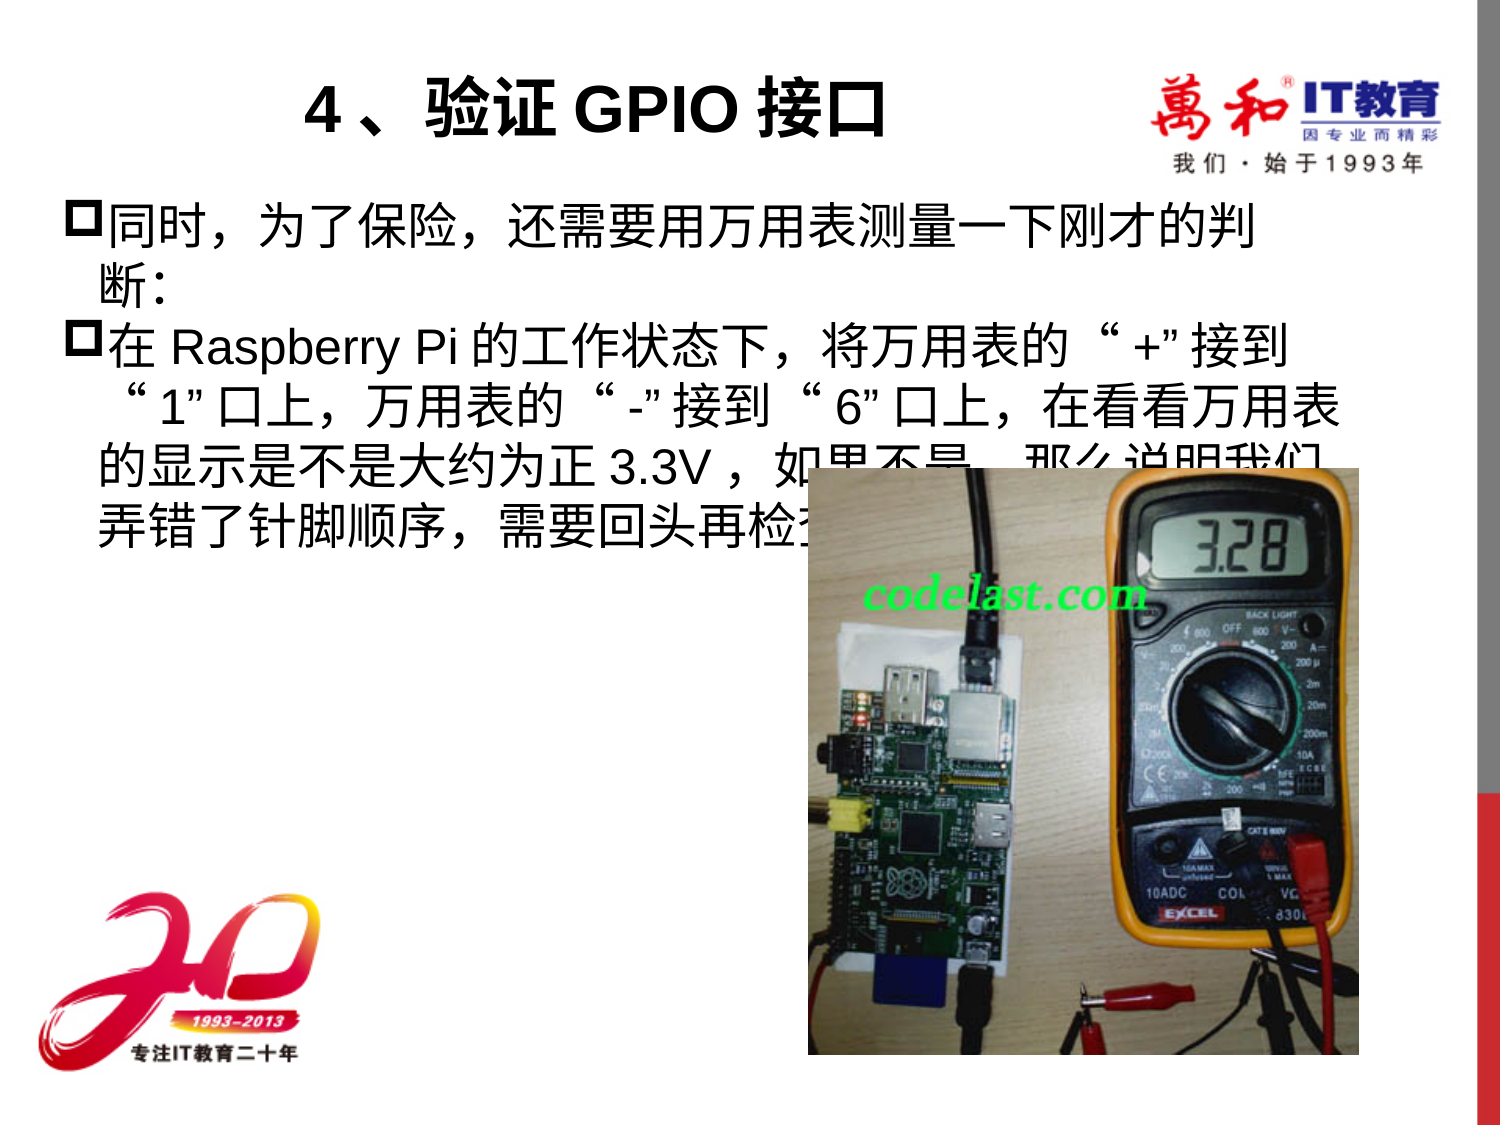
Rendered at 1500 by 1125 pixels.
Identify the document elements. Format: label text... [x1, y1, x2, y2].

text_box 同时，为了保险，还需要用万用表测量一下刚才的判断： 在Raspberry Pi的工作状态下，将万用表的“+”接到“1”口上，万用表的“-”接到“6”口上，在看看万用表的显示是不是大约为正3.3V，如果不是，那么说明我们弄错了针脚顺序，需要回头再检查！ [46, 187, 1372, 563]
text_box 4、验证GPIO接口 [82, 58, 1114, 154]
picture [0, 0, 1500, 1125]
